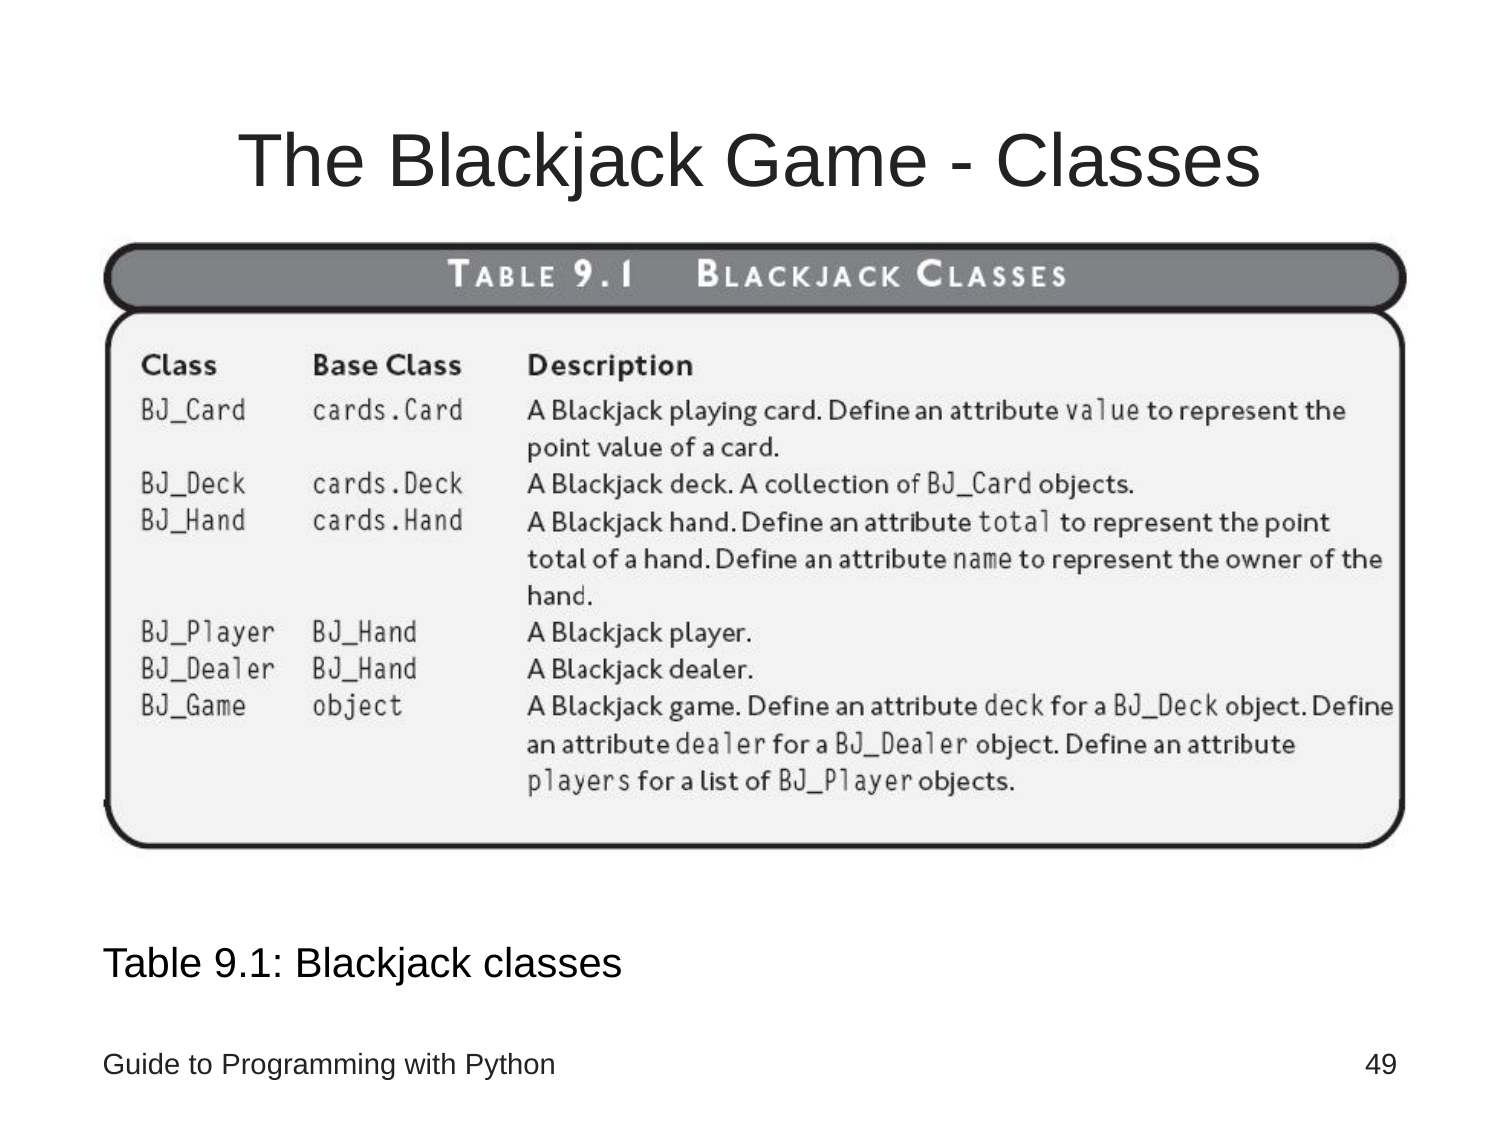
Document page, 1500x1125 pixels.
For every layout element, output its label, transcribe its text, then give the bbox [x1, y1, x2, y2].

picture [87, 224, 1413, 868]
footer Guide to Programming with Python [87, 1037, 1051, 1101]
slide_number 49 [1074, 1037, 1413, 1101]
title The Blackjack Game - Classes [87, 62, 1413, 224]
list Table 9.1: Blackjack classes [87, 873, 1413, 1025]
